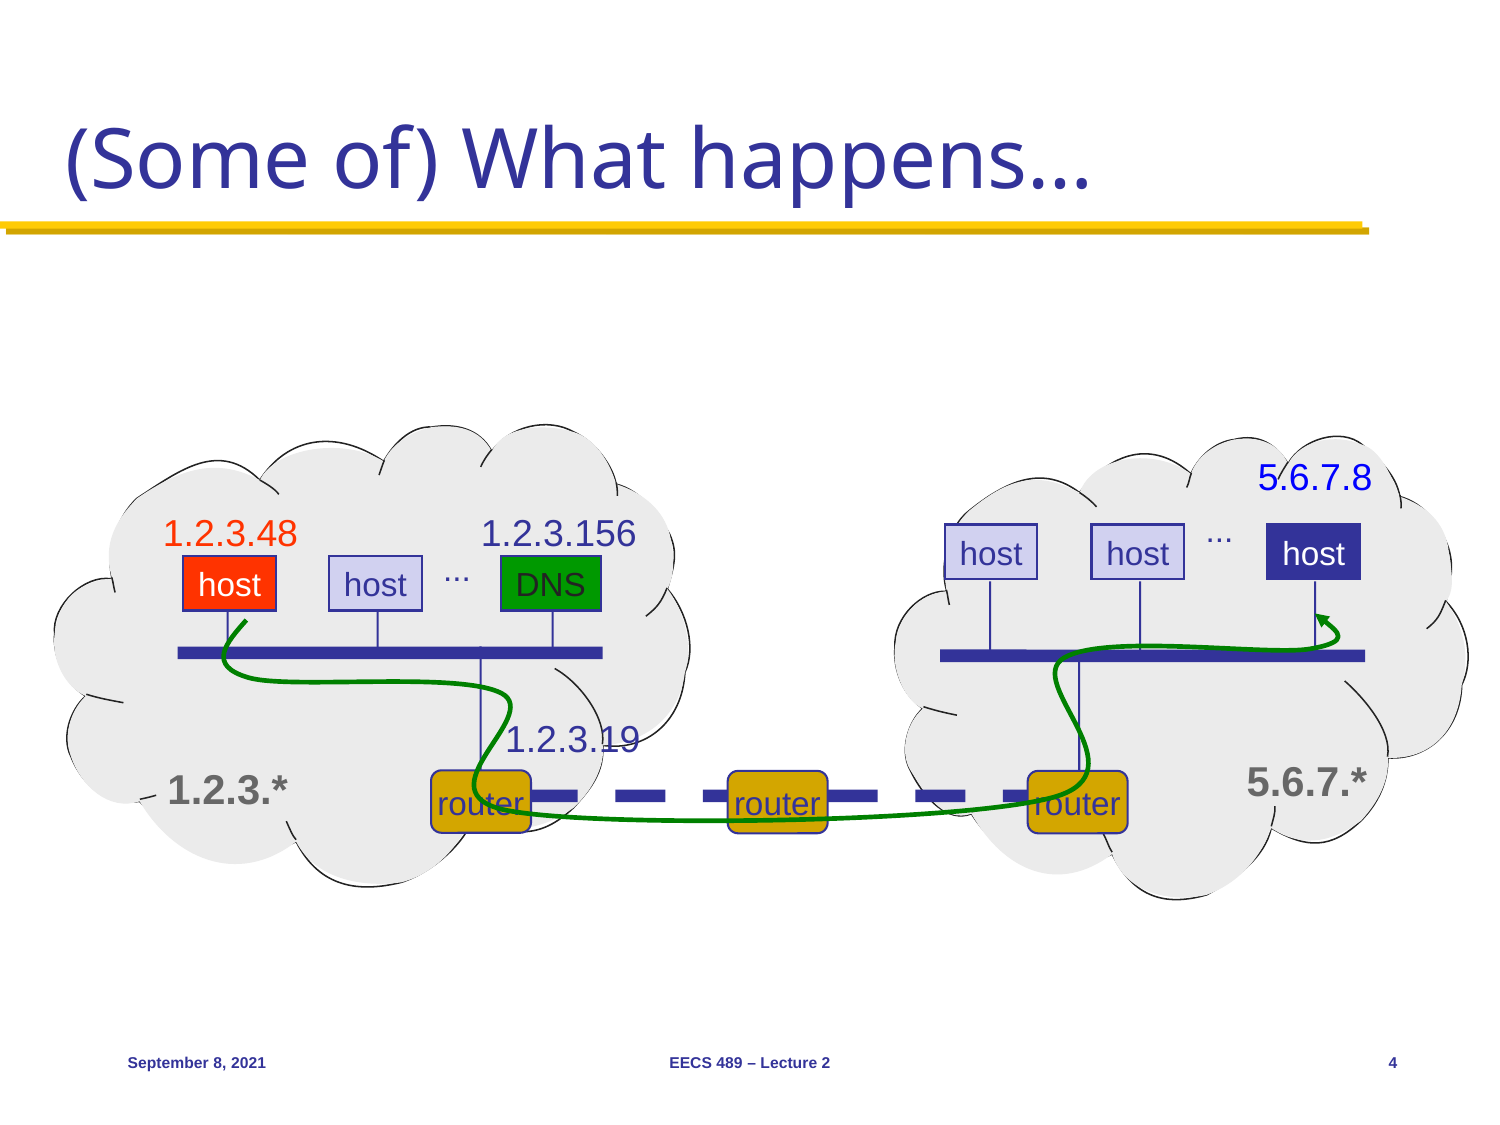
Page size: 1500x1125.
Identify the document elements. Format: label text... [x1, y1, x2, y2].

footer EECS 489 – Lecture 2 [512, 1024, 988, 1101]
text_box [54, 424, 688, 884]
title (Some of) What happens… [49, 24, 1451, 213]
text_box [691, 616, 889, 821]
text_box router [727, 819, 828, 834]
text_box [894, 437, 1465, 897]
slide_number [112, 1024, 426, 1101]
slide_number 4 [1312, 1024, 1413, 1101]
